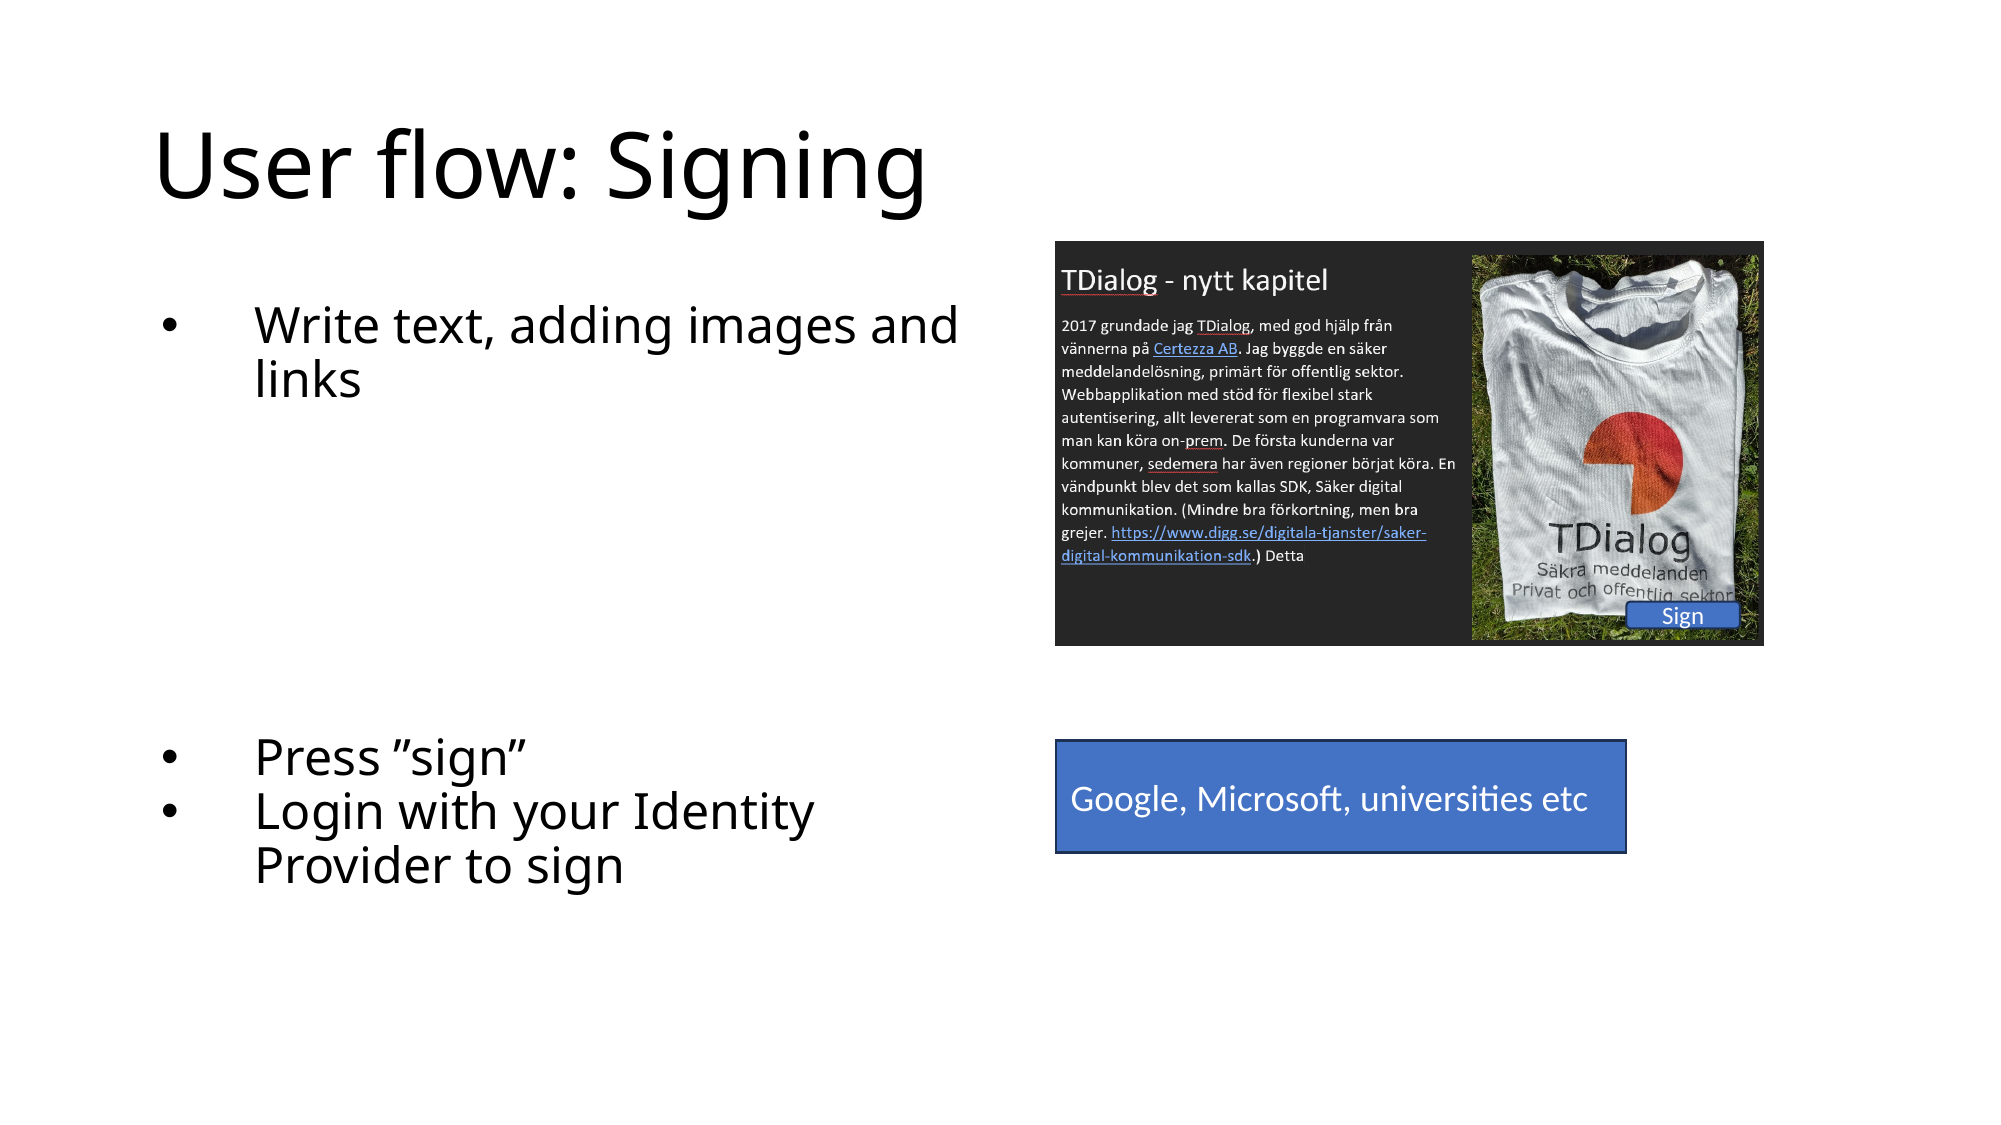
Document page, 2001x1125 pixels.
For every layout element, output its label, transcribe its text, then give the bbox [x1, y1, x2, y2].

text_box Write text, adding images and links Press ”sign” Login with your Identity Provider to sign [146, 292, 1033, 1024]
picture [1055, 241, 1764, 646]
text_box Google, Microsoft, universities etc [1055, 739, 1627, 854]
title User flow: Signing [137, 59, 1863, 278]
